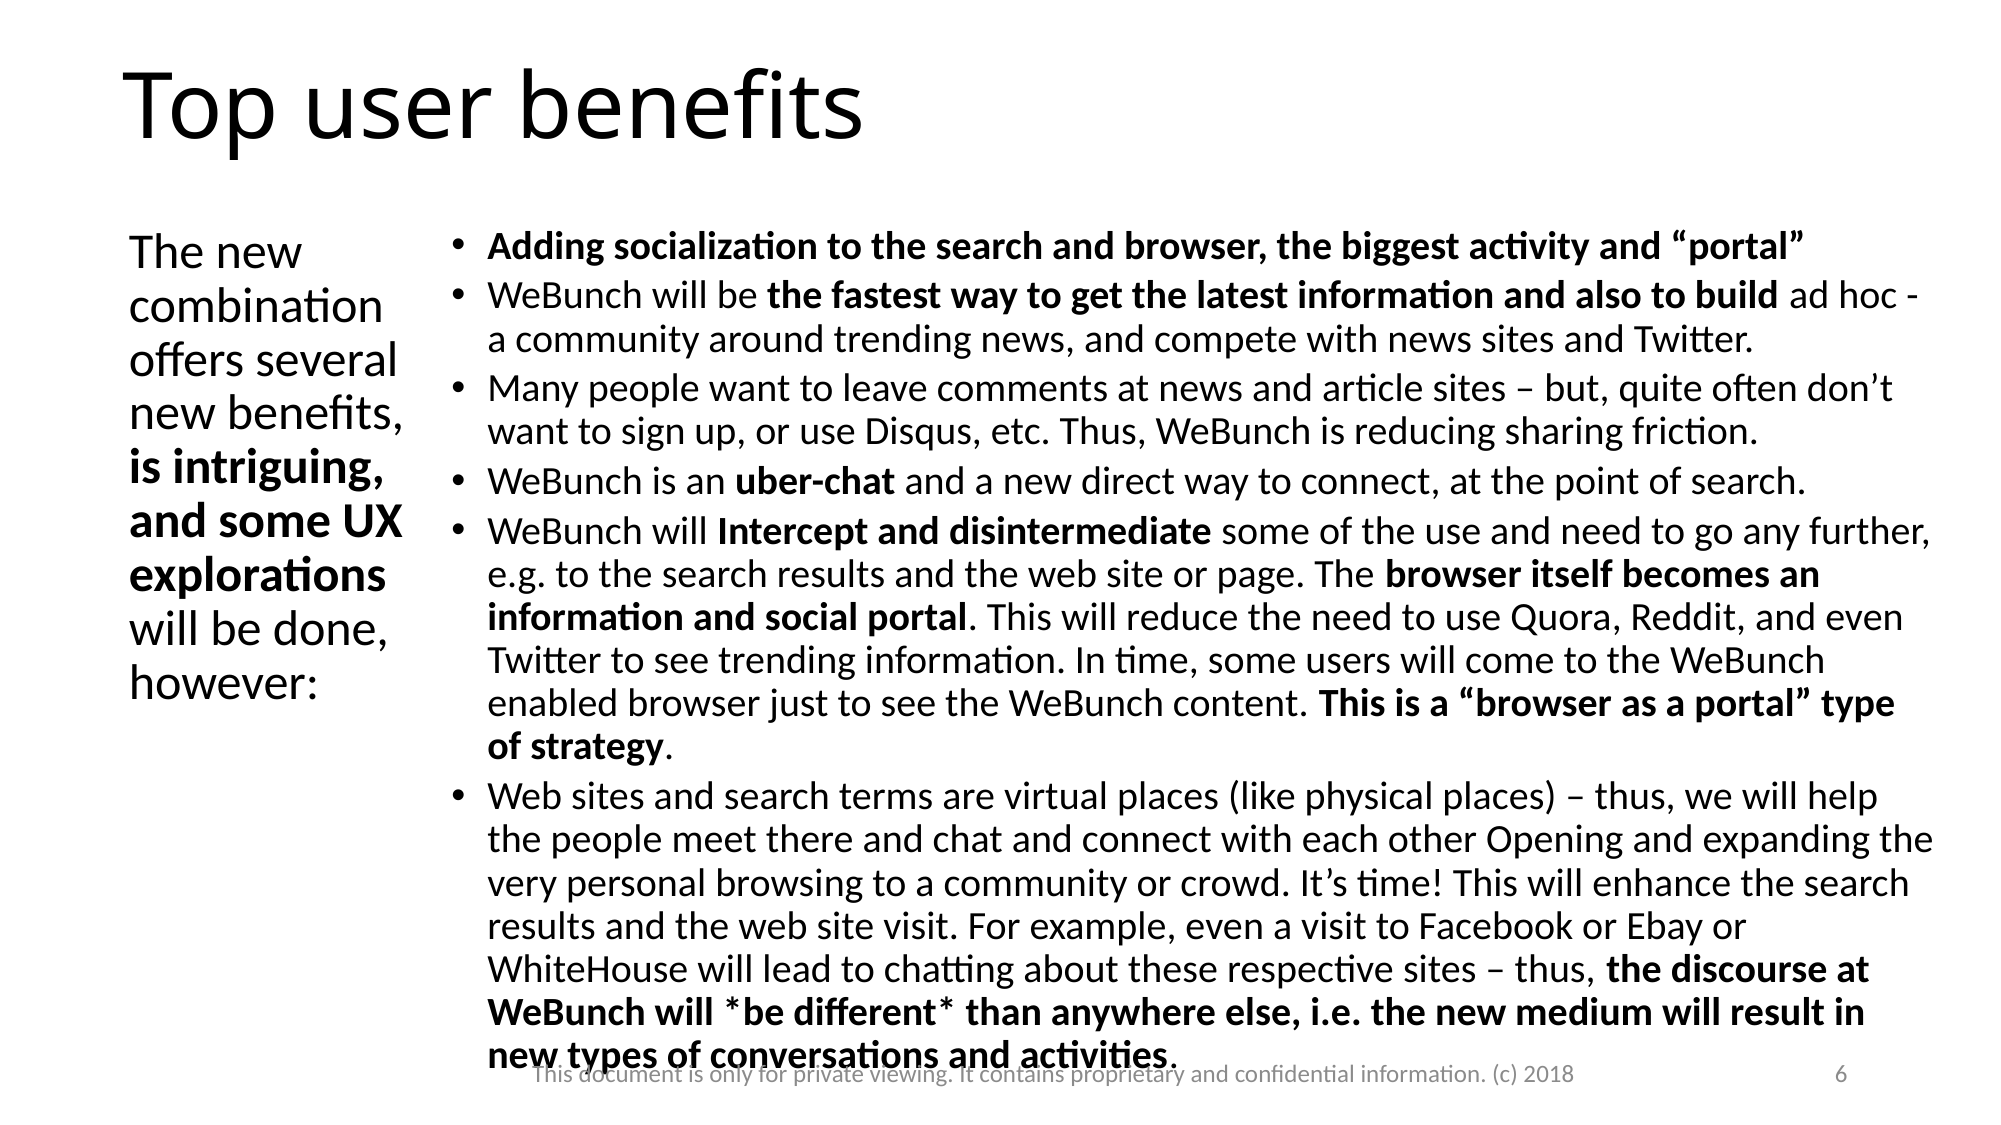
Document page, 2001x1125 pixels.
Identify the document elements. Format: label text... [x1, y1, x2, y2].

title Top user benefits [108, 0, 1925, 218]
footer This document is only for private viewing. It contains proprietary and confidential information. (c) 2018 [381, 1042, 1412, 1103]
slide_number 6 [1412, 1042, 1863, 1103]
text_box The new combination offers several new benefits, is intriguing, and some UX explorations will be done, however: [113, 217, 437, 793]
list Adding socialization to the search and browser, the biggest activity and “portal” WeBunch will be the fastest way to get the latest information and also to build ad hoc - a community around trending news, and compete with news sites and Twitter. Many people want to leave comments at news and article sites – but, quite often don’t want to sign up, or use Disqus, etc. Thus, WeBunch is reducing sharing friction. WeBunch is an uber-chat and a new direct way to connect, at the point of search. WeBunch will Intercept and disintermediate some of the use and need to go any further, e.g. to the search results and the web site or page. The browser itself becomes an information and social portal. This will reduce the need to use Quora, Reddit, and even Twitter to see trending information. In time, some users will come to the WeBunch enabled browser just to see the WeBunch content. This is a “browser as a portal” type of strategy. Web sites and search terms are virtual places (like physical places) – thus, we will help the people meet there and chat and connect with each other Opening and expanding the very personal browsing to a community or crowd. It’s time! This will enhance the search results and the web site visit. For example, even a visit to Facebook or Ebay or WhiteHouse will lead to chatting about these respective sites – thus, the discourse at WeBunch will *be different* than anywhere else, i.e. the new medium will result in new types of conversations and activities. [436, 217, 1953, 1091]
